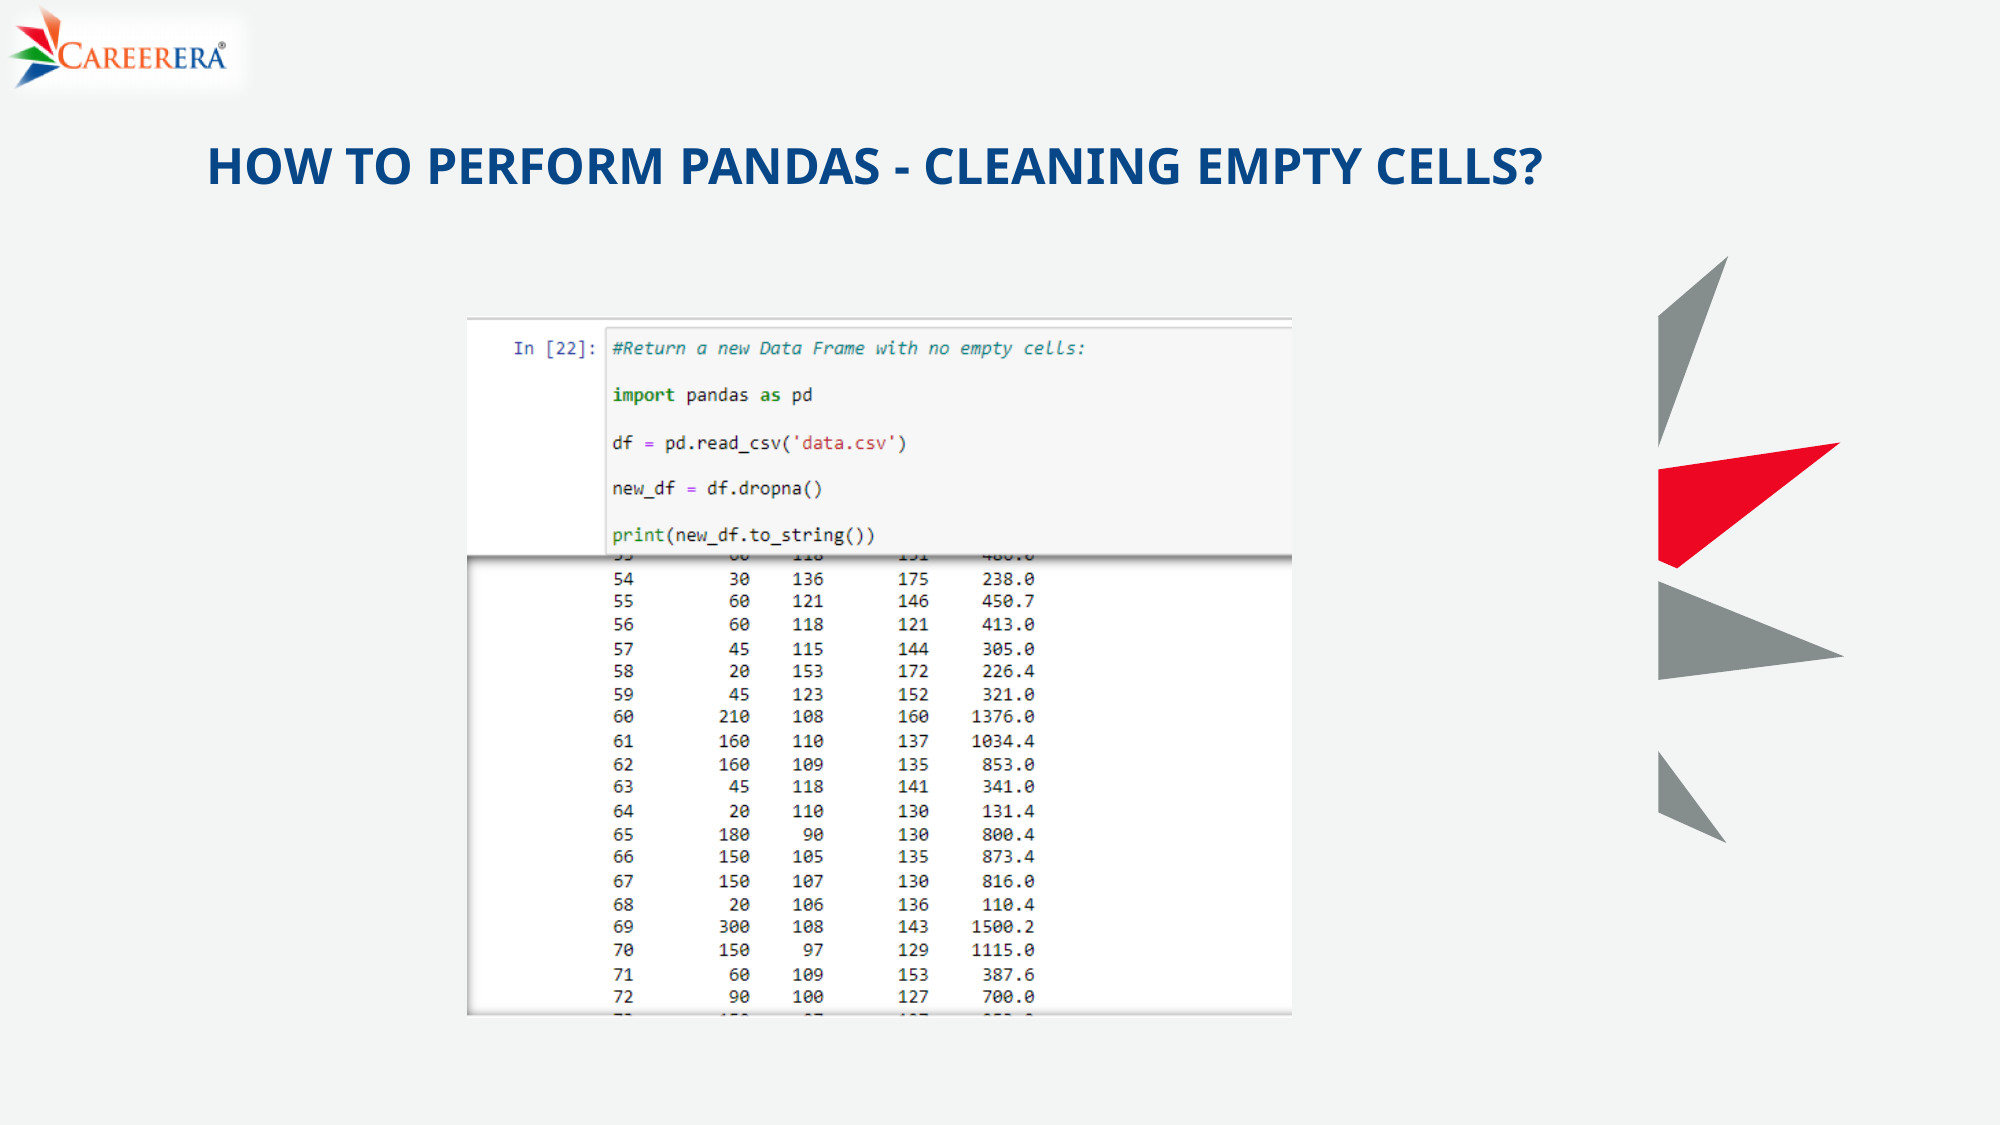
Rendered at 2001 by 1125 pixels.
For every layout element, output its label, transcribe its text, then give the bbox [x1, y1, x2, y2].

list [466, 316, 1292, 1018]
picture [0, 0, 262, 108]
title HOW TO PERFORM PANDAS - CLEANING EMPTY CELLS? [133, 59, 1617, 278]
